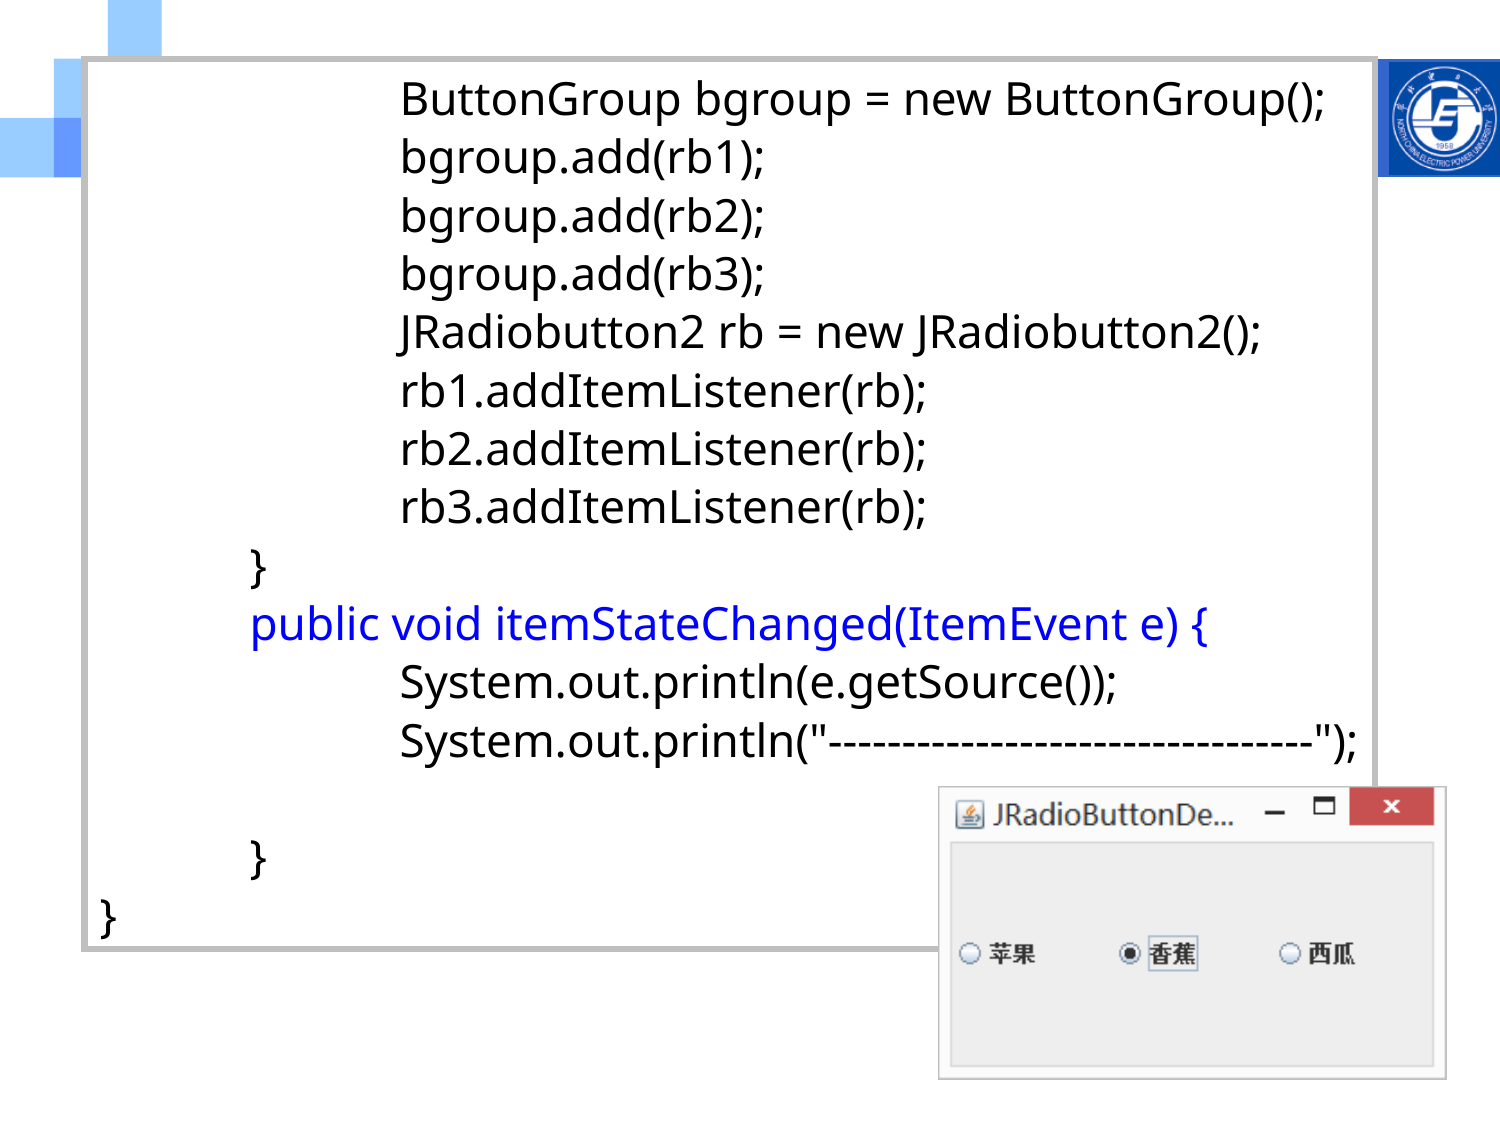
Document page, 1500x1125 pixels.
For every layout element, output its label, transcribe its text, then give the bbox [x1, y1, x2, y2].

text_box ButtonGroup bgroup = new ButtonGroup(); bgroup.add(rb1); bgroup.add(rb2); bgroup.add(rb3); JRadiobutton2 rb = new JRadiobutton2(); rb1.addItemListener(rb); rb2.addItemListener(rb); rb3.addItemListener(rb); } public void itemStateChanged(ItemEvent e) { System.out.println(e.getSource()); System.out.println("---------------------------------"); } } [84, 58, 1375, 949]
picture [938, 786, 1447, 1080]
picture [1389, 62, 1500, 175]
